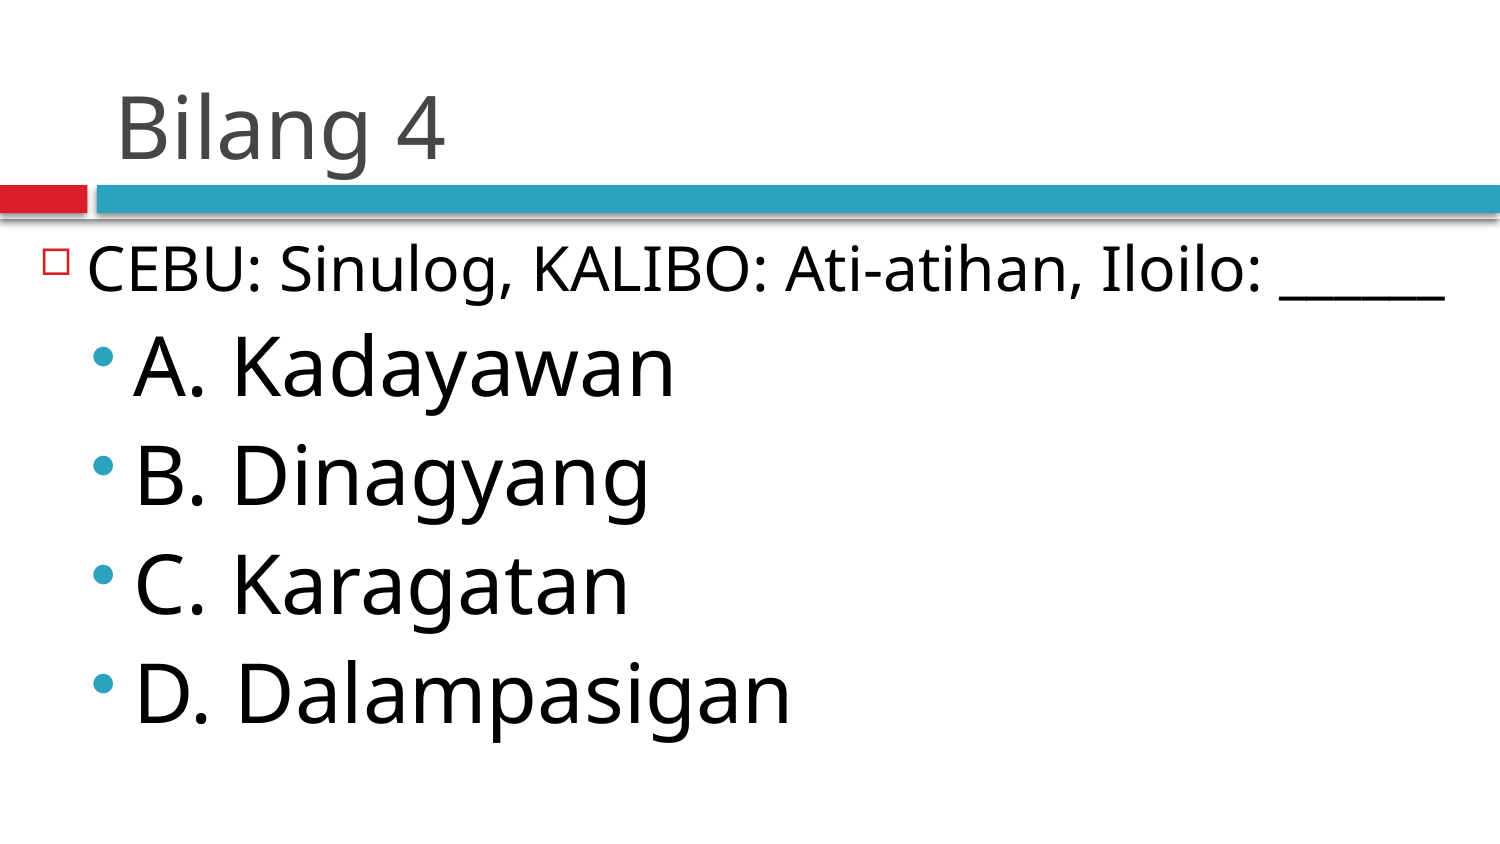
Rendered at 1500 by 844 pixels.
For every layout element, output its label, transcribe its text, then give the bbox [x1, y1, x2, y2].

title Bilang 4 [99, 19, 1438, 185]
list CEBU: Sinulog, KALIBO: Ati-atihan, Iloilo: ______ A. Kadayawan B. Dinagyang C. Karagatan D. Dalampasigan [24, 221, 1463, 822]
